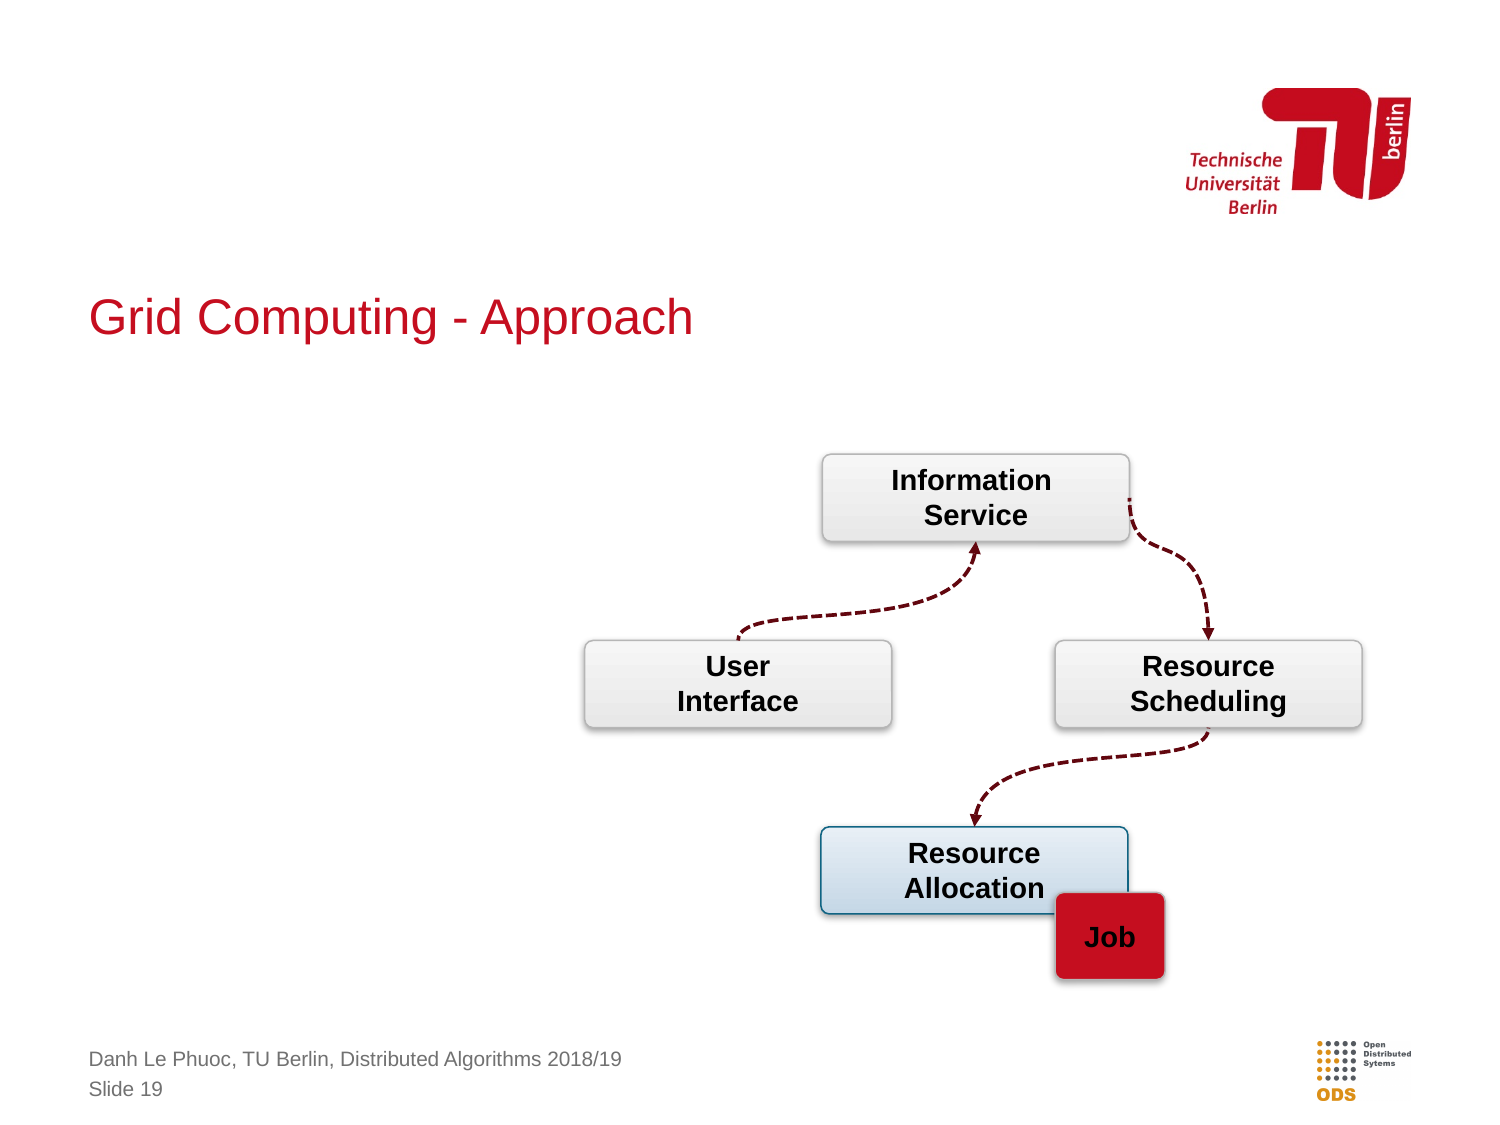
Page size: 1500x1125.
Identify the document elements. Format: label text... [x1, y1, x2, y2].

text_box Resource Allocation [820, 826, 1049, 915]
text_box User Interface [583, 639, 893, 729]
picture [1317, 1041, 1411, 1101]
title Grid Computing - Approach [88, 285, 1411, 345]
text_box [1041, 659, 1142, 895]
slide_number Slide 19 [88, 1075, 1176, 1101]
text_box Job [1054, 891, 1166, 981]
footer Danh Le Phuoc, TU Berlin, Distributed Algorithms 2018/19 [88, 1045, 1176, 1071]
picture [1186, 88, 1411, 214]
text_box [807, 471, 907, 710]
text_box Resource Scheduling [1054, 639, 1363, 729]
text_box Information Service [821, 453, 1131, 543]
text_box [1097, 529, 1241, 609]
